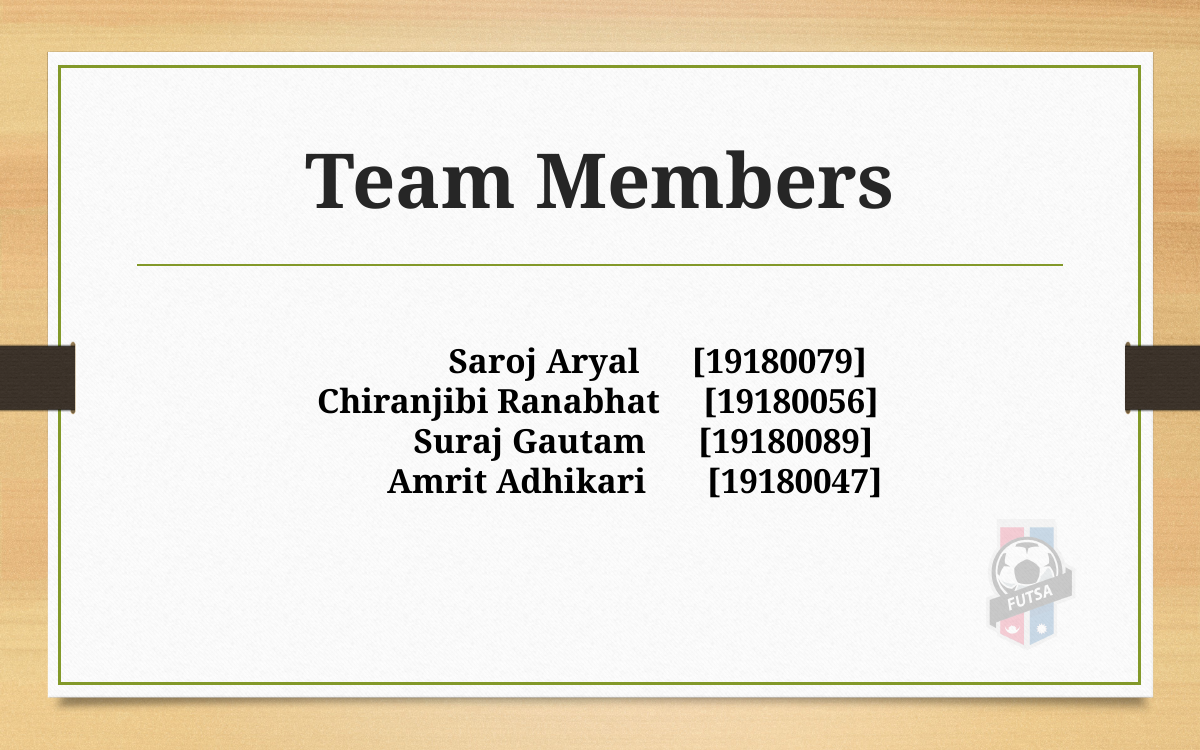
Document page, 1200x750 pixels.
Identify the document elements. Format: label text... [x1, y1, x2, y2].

picture [0, 0, 1200, 750]
title Team Members [127, 107, 1073, 250]
text_box Saroj Aryal [19180079] Chiranjibi Ranabhat [19180056] Suraj Gautam [19180089] Amrit Adhikari [19180047] [302, 325, 1190, 556]
